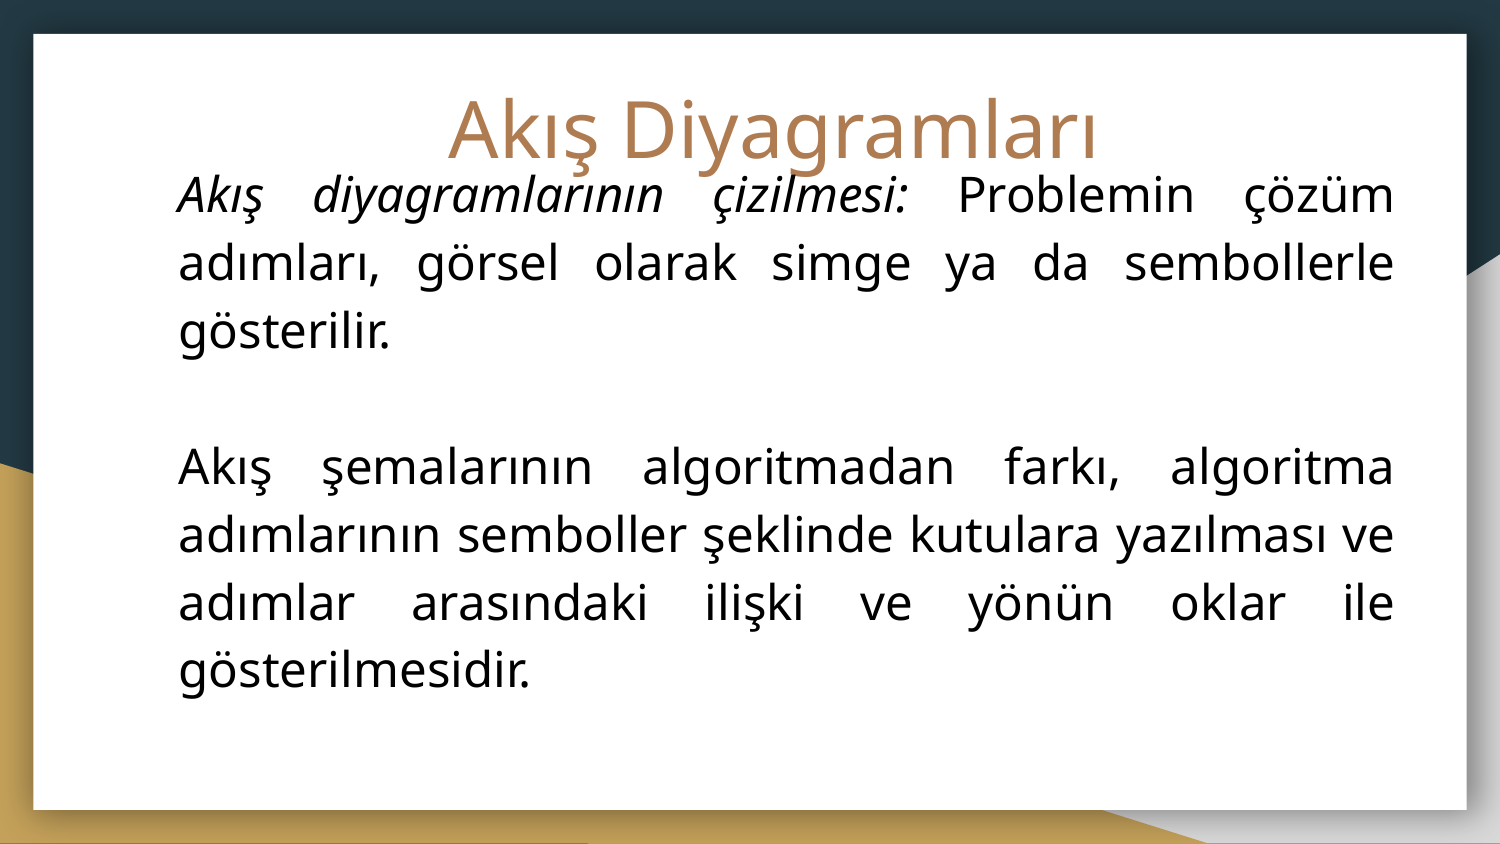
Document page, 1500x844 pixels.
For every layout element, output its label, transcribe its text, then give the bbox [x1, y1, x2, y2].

text_box Akış Diyagramları [144, 70, 1405, 139]
text_box Akış diyagramlarının çizilmesi: Problemin çözüm adımları, görsel olarak simge ya da sembollerle gösterilir. Akış şemalarının algoritmadan farkı, algoritma adımlarının semboller şeklinde kutulara yazılması ve adımlar arasındaki ilişki ve yönün oklar ile gösterilmesidir. [88, 139, 1412, 834]
